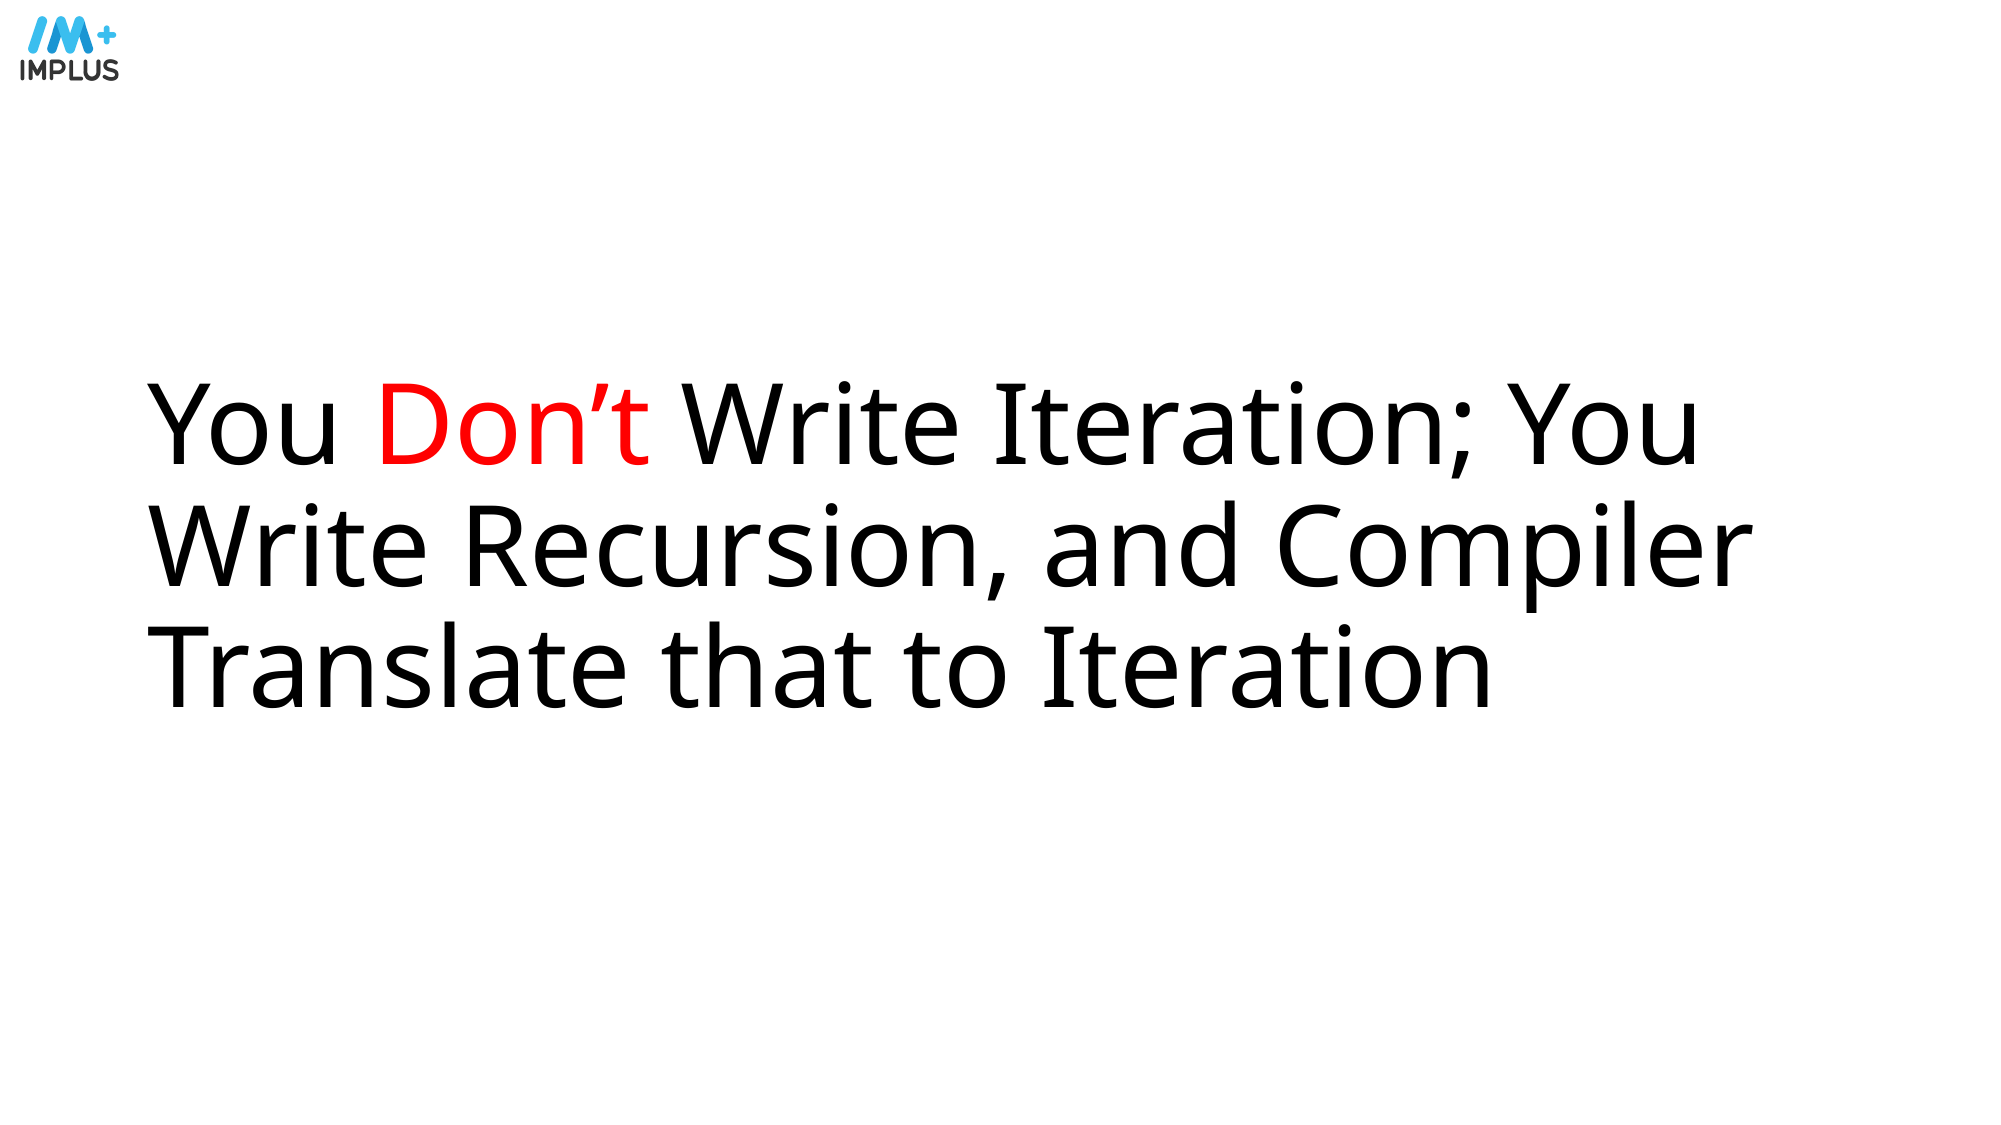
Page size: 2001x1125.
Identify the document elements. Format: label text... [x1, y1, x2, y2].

picture [20, 0, 119, 99]
title You Don’t Write Iteration; You Write Recursion, and Compiler Translate that to Iteration [132, 203, 1858, 897]
